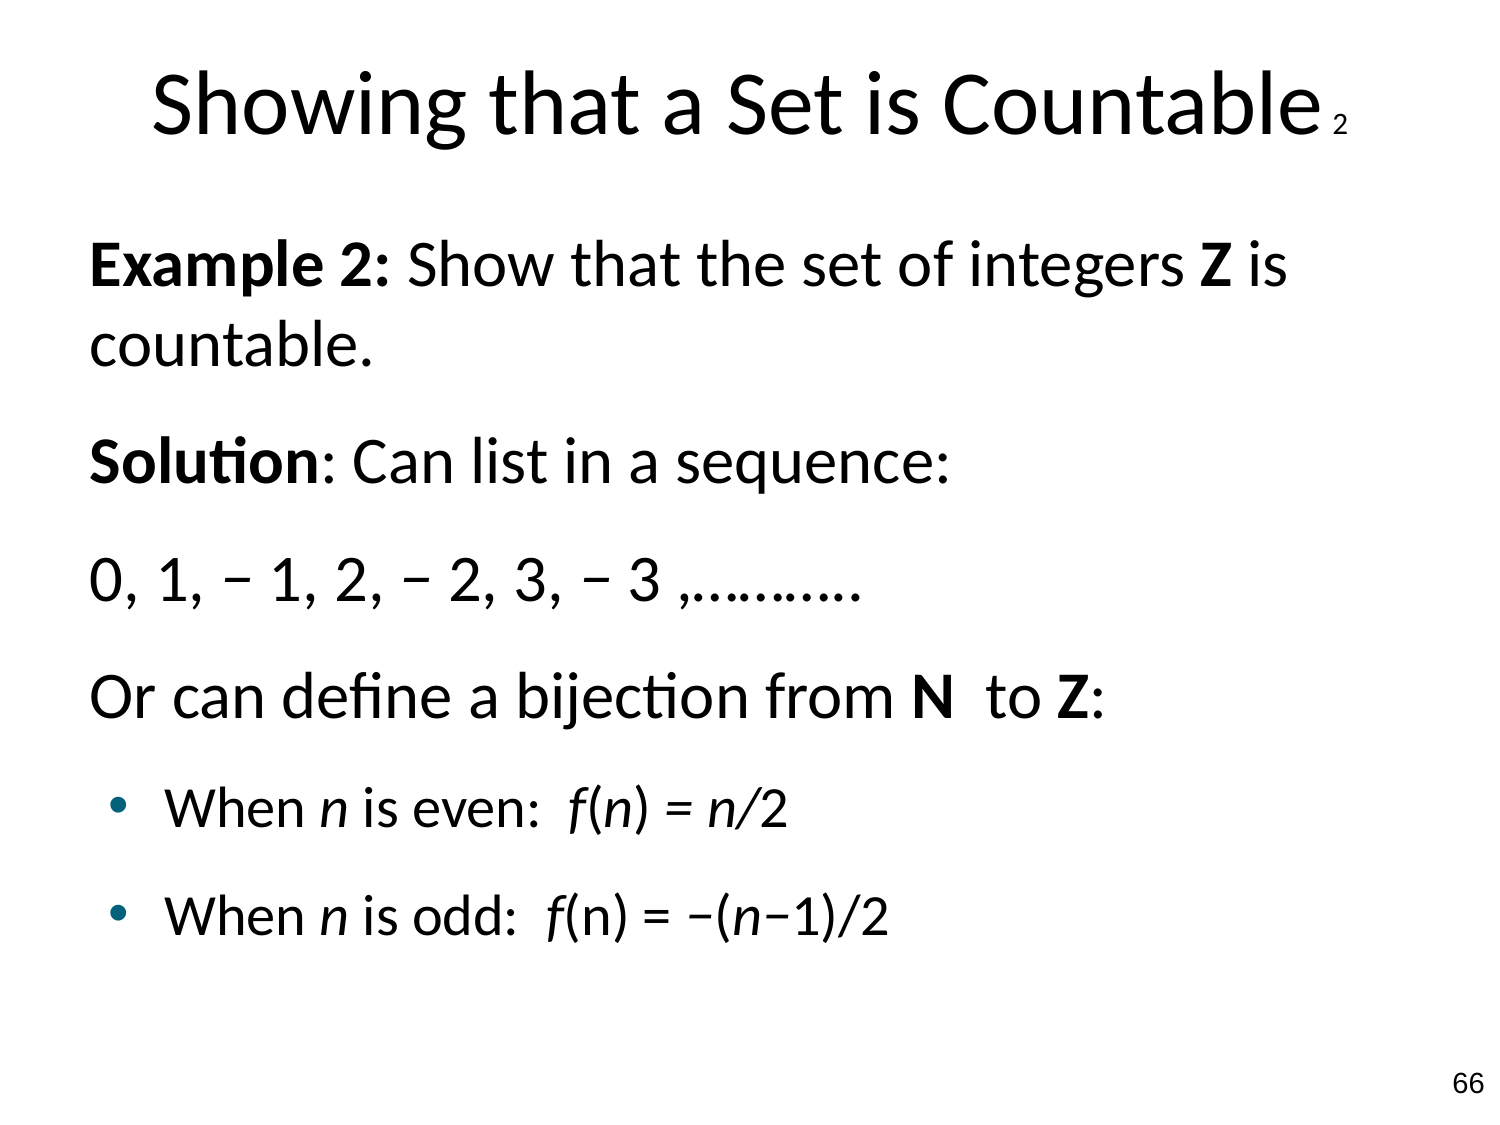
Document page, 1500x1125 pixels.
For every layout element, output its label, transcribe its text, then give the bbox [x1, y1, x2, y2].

list Example 2: Show that the set of integers Z is countable. Solution: Can list in a sequence: 0, 1, − 1, 2, − 2, 3, − 3 ,……….. Or can define a bijection from N to Z: When n is even: f(n) = n/2 When n is odd: f(n) = −(n−1)/2 [75, 212, 1400, 1050]
title Showing that a Set is Countable 2 [0, 0, 1500, 195]
